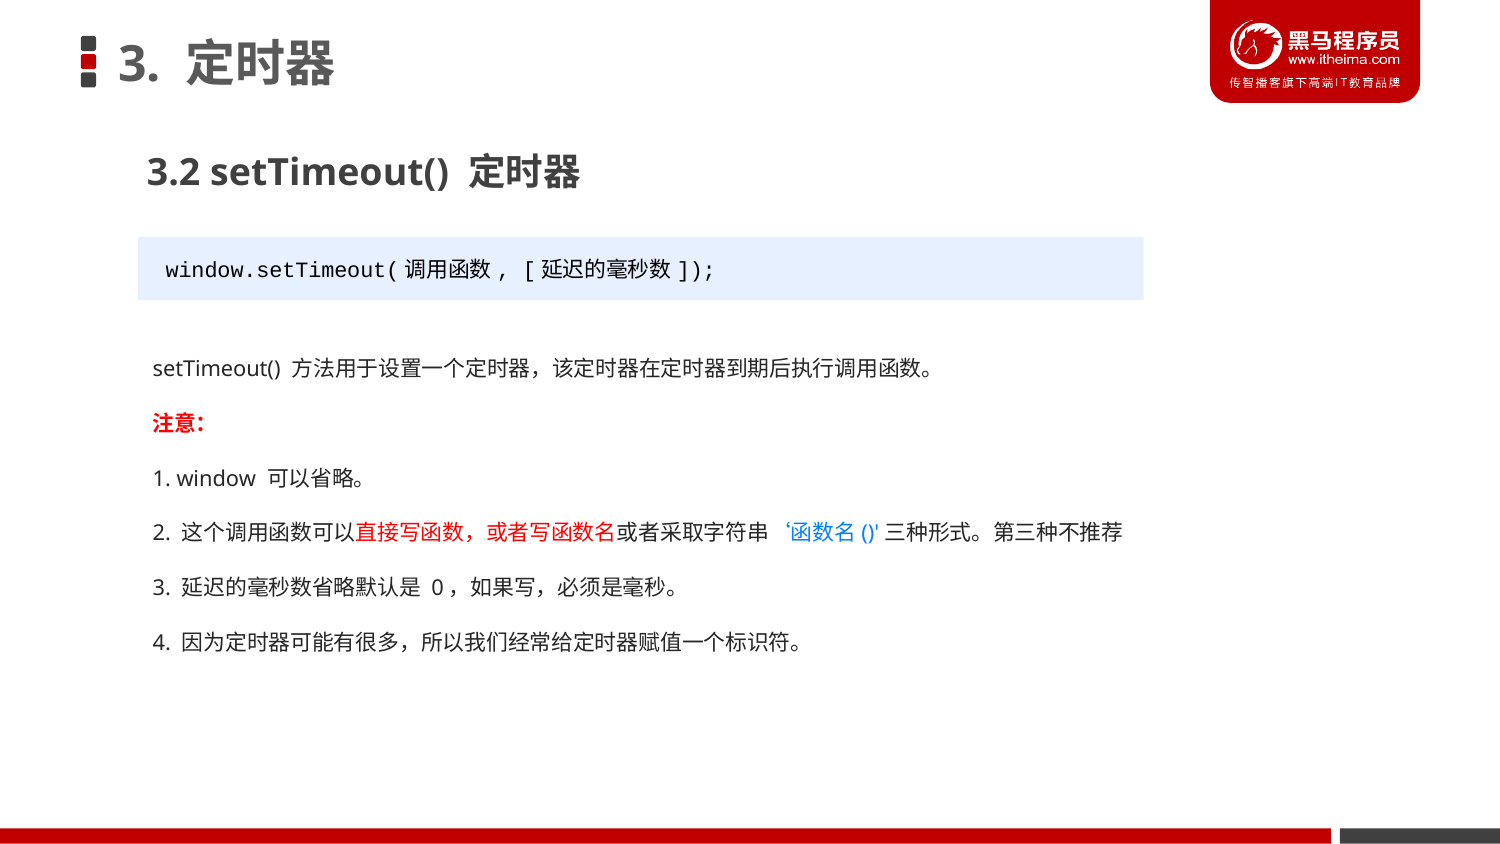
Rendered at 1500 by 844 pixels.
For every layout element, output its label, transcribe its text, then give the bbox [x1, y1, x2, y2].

picture [1211, 11, 1419, 97]
text_box setTimeout() 方法用于设置一个定时器，该定时器在定时器到期后执行调用函数。 注意： 1. window 可以省略。 2. 这个调用函数可以直接写函数，或者写函数名或者采取字符串‘函数名()'三种形式。第三种不推荐 3. 延迟的毫秒数省略默认是 0，如果写，必须是毫秒。 4. 因为定时器可能有很多，所以我们经常给定时器赋值一个标识符。 [138, 334, 1203, 695]
title 3. 定时器 [103, 0, 1209, 130]
text_box window.setTimeout(调用函数, [延迟的毫秒数]); [137, 236, 1145, 301]
list 3.2 setTimeout() 定时器 [132, 145, 1202, 235]
